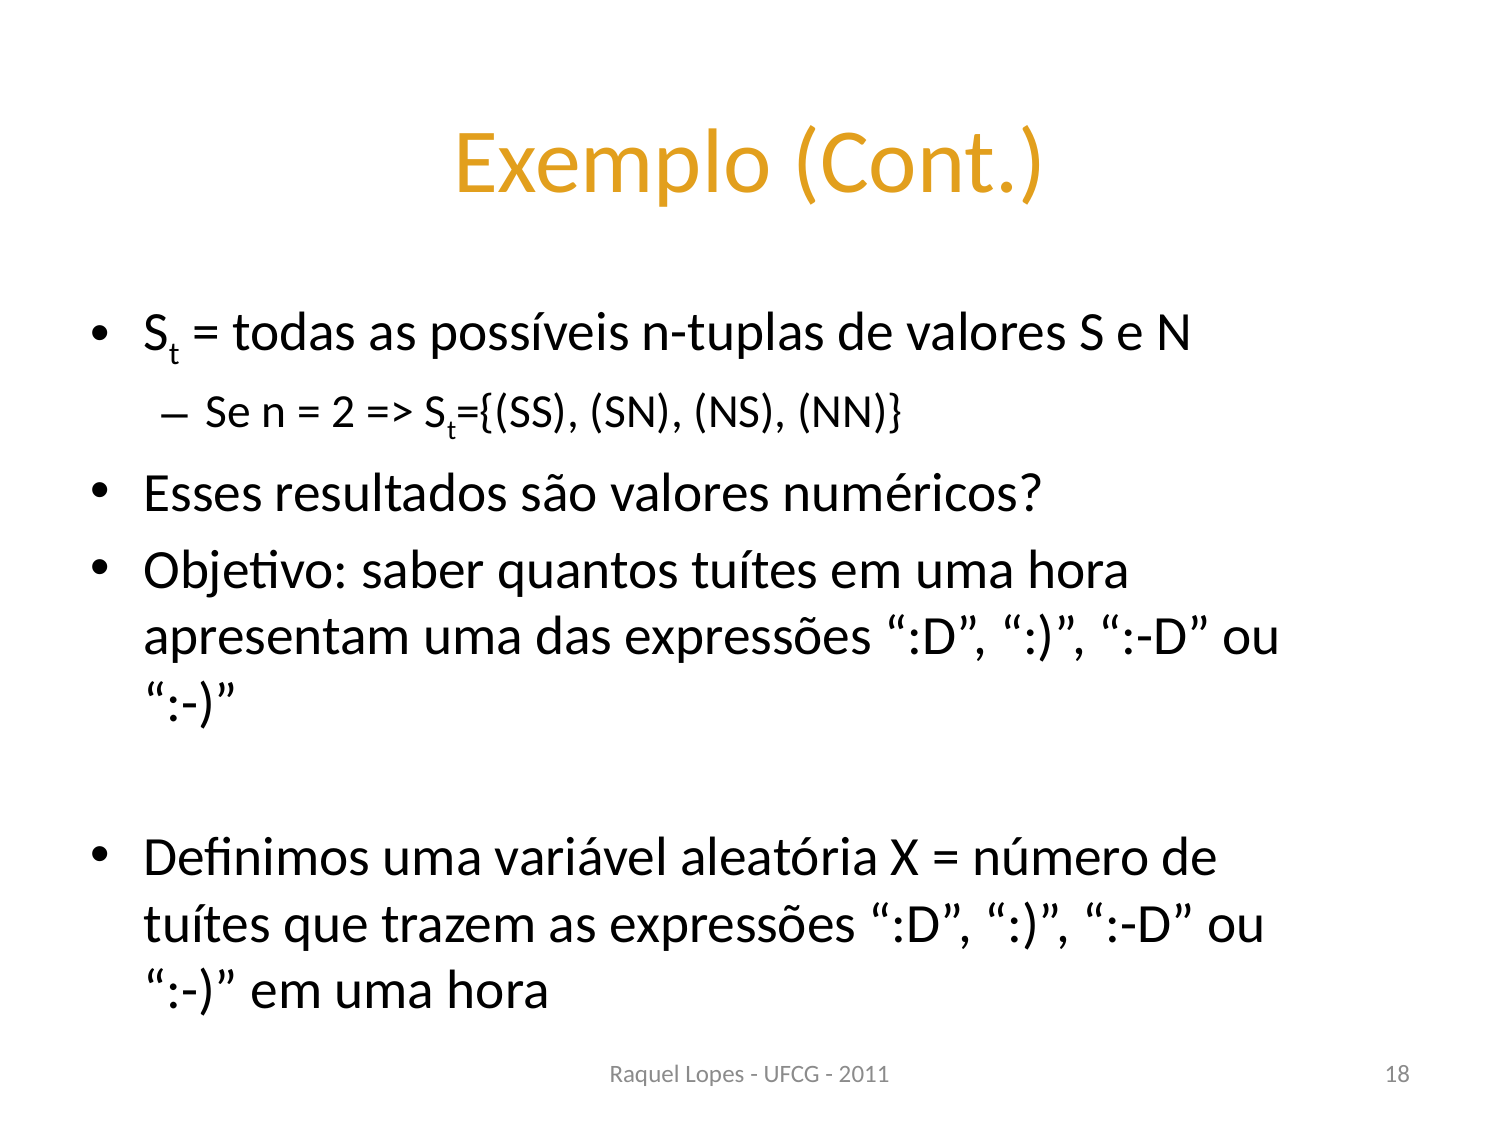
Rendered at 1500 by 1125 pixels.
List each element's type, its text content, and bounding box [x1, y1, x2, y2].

slide_number 18 [1074, 1042, 1425, 1103]
list St = todas as possíveis n-tuplas de valores S e N Se n = 2 => St={(SS), (SN), (NS), (NN)} Esses resultados são valores numéricos? Objetivo: saber quantos tuítes em uma hora apresentam uma das expressões “:D”, “:)”, “:-D” ou “:-)” Definimos uma variável aleatória X = número de tuítes que trazem as expressões “:D”, “:)”, “:-D” ou “:-)” em uma hora [75, 287, 1363, 1032]
footer Raquel Lopes - UFCG - 2011 [512, 1042, 988, 1103]
title Exemplo (Cont.) [112, 62, 1388, 250]
